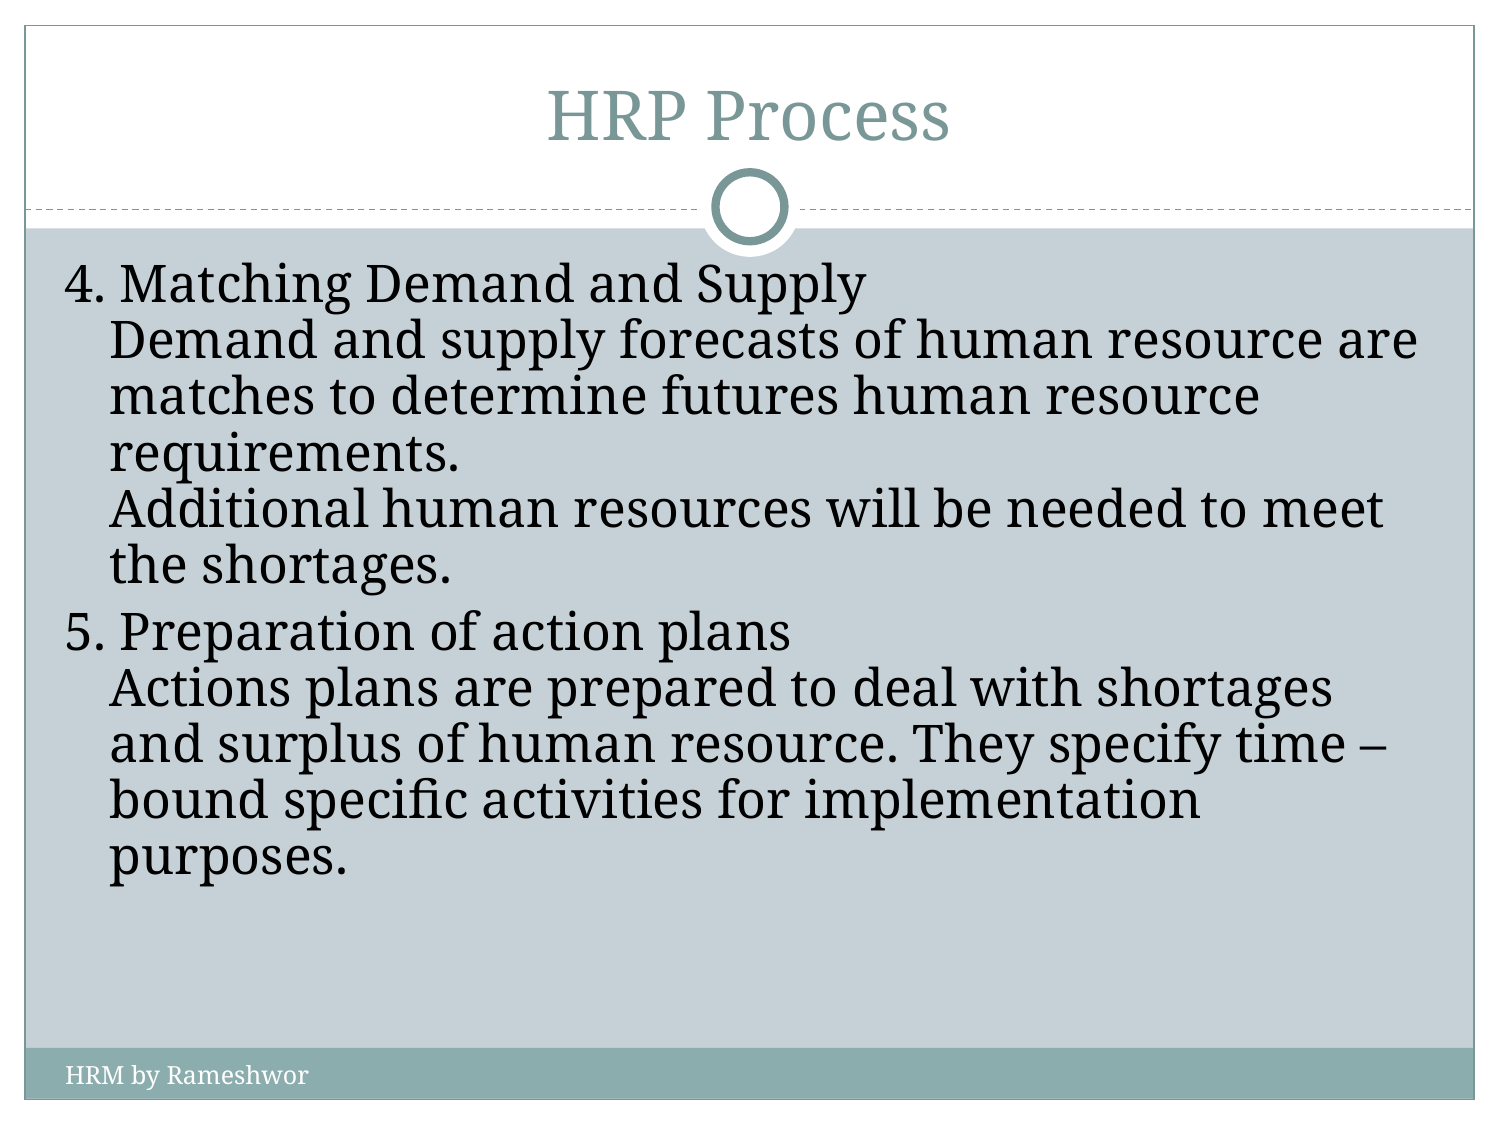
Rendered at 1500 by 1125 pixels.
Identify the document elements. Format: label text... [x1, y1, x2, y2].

title HRP Process [49, 37, 1450, 162]
list 4. Matching Demand and Supply Demand and supply forecasts of human resource are matches to determine futures human resource requirements. Additional human resources will be needed to meet the shortages. 5. Preparation of action plans Actions plans are prepared to deal with shortages and surplus of human resource. They specify time –bound specific activities for implementation purposes. [49, 250, 1445, 1001]
footer HRM by Rameshwor [50, 1051, 638, 1112]
